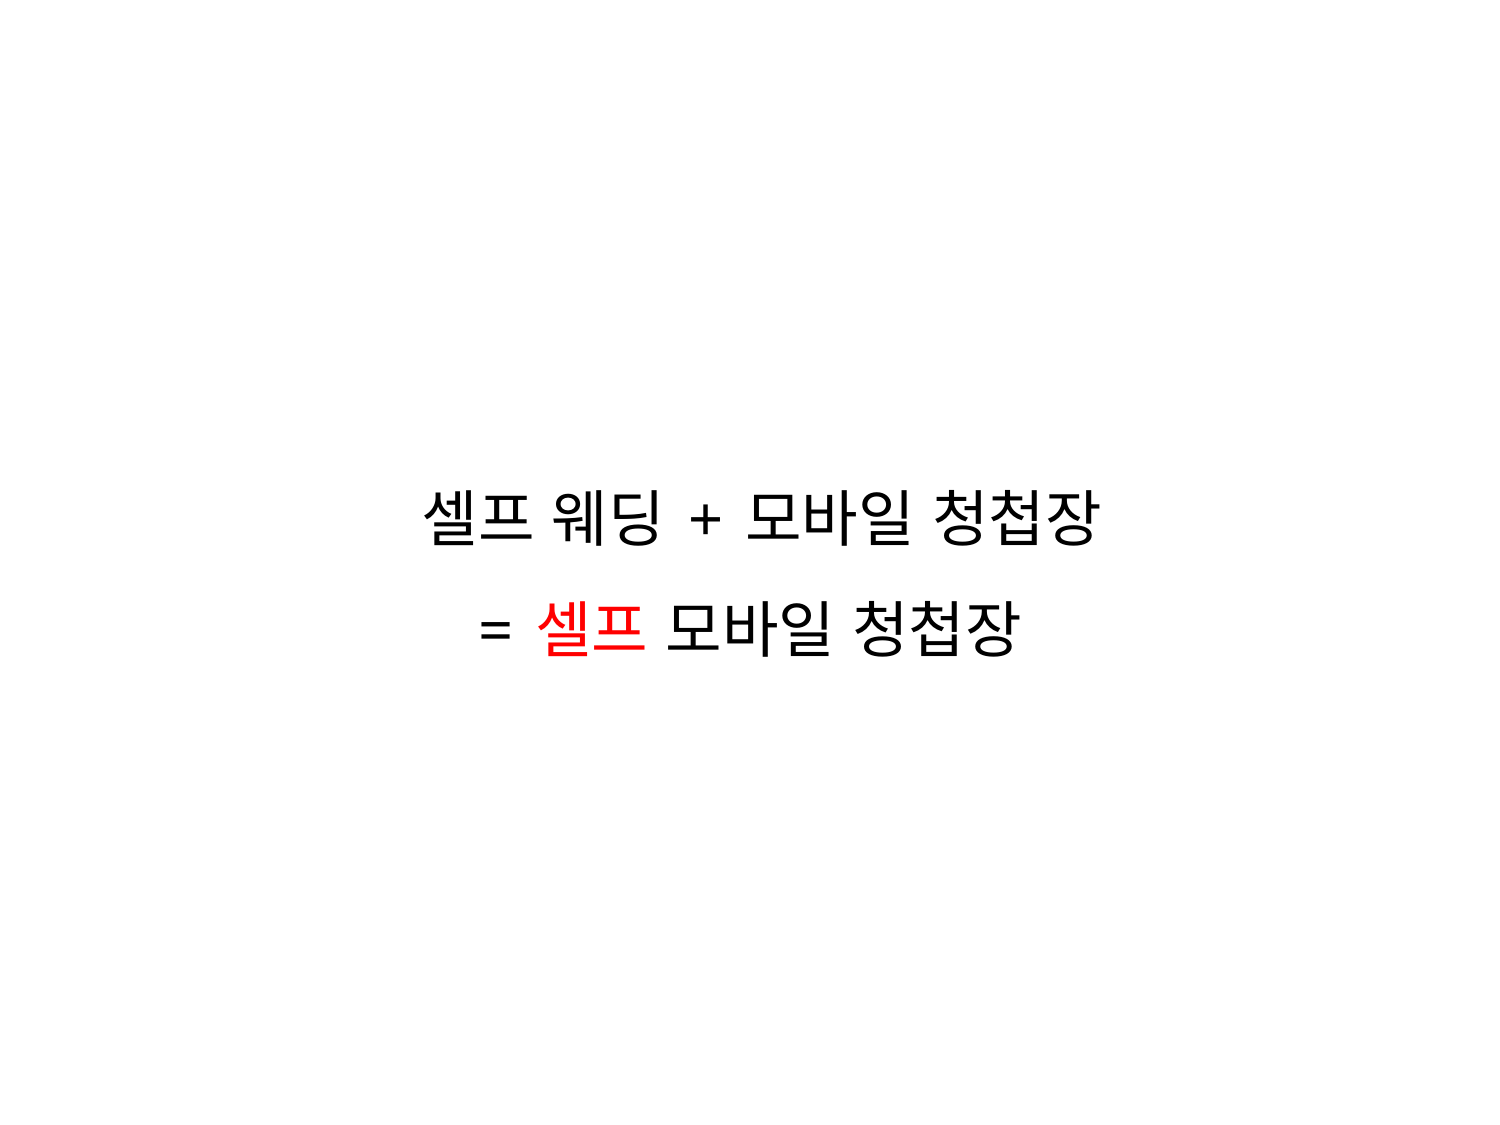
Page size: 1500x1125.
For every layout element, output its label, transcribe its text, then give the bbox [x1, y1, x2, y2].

title 셀프 웨딩 + 모바일 청첩장 = 셀프 모바일 청첩장 [112, 433, 1388, 675]
